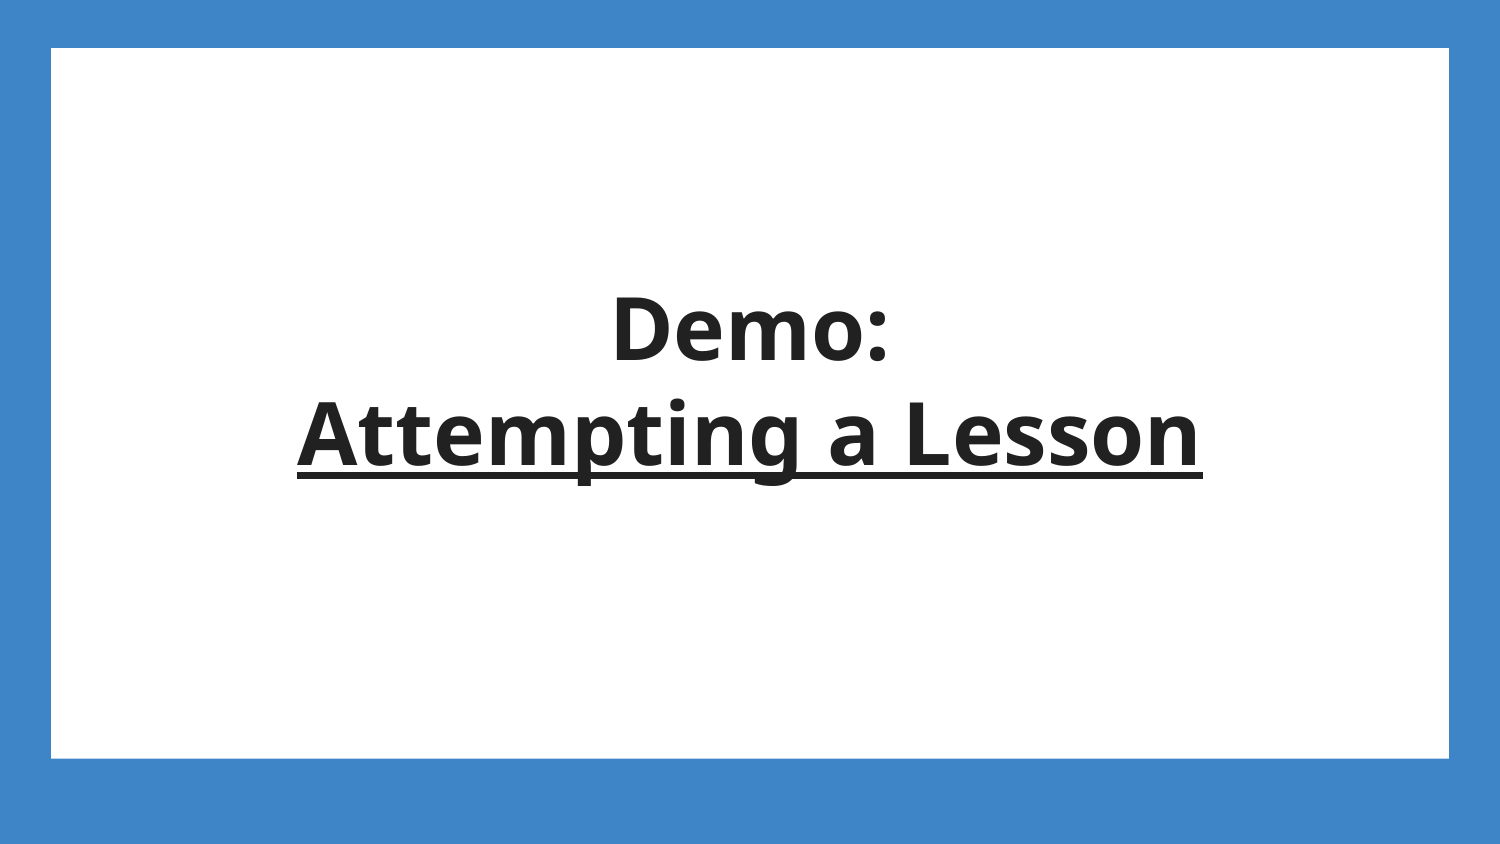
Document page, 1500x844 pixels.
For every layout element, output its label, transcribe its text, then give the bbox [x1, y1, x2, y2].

title Demo: Attempting a Lesson [51, 48, 1449, 759]
